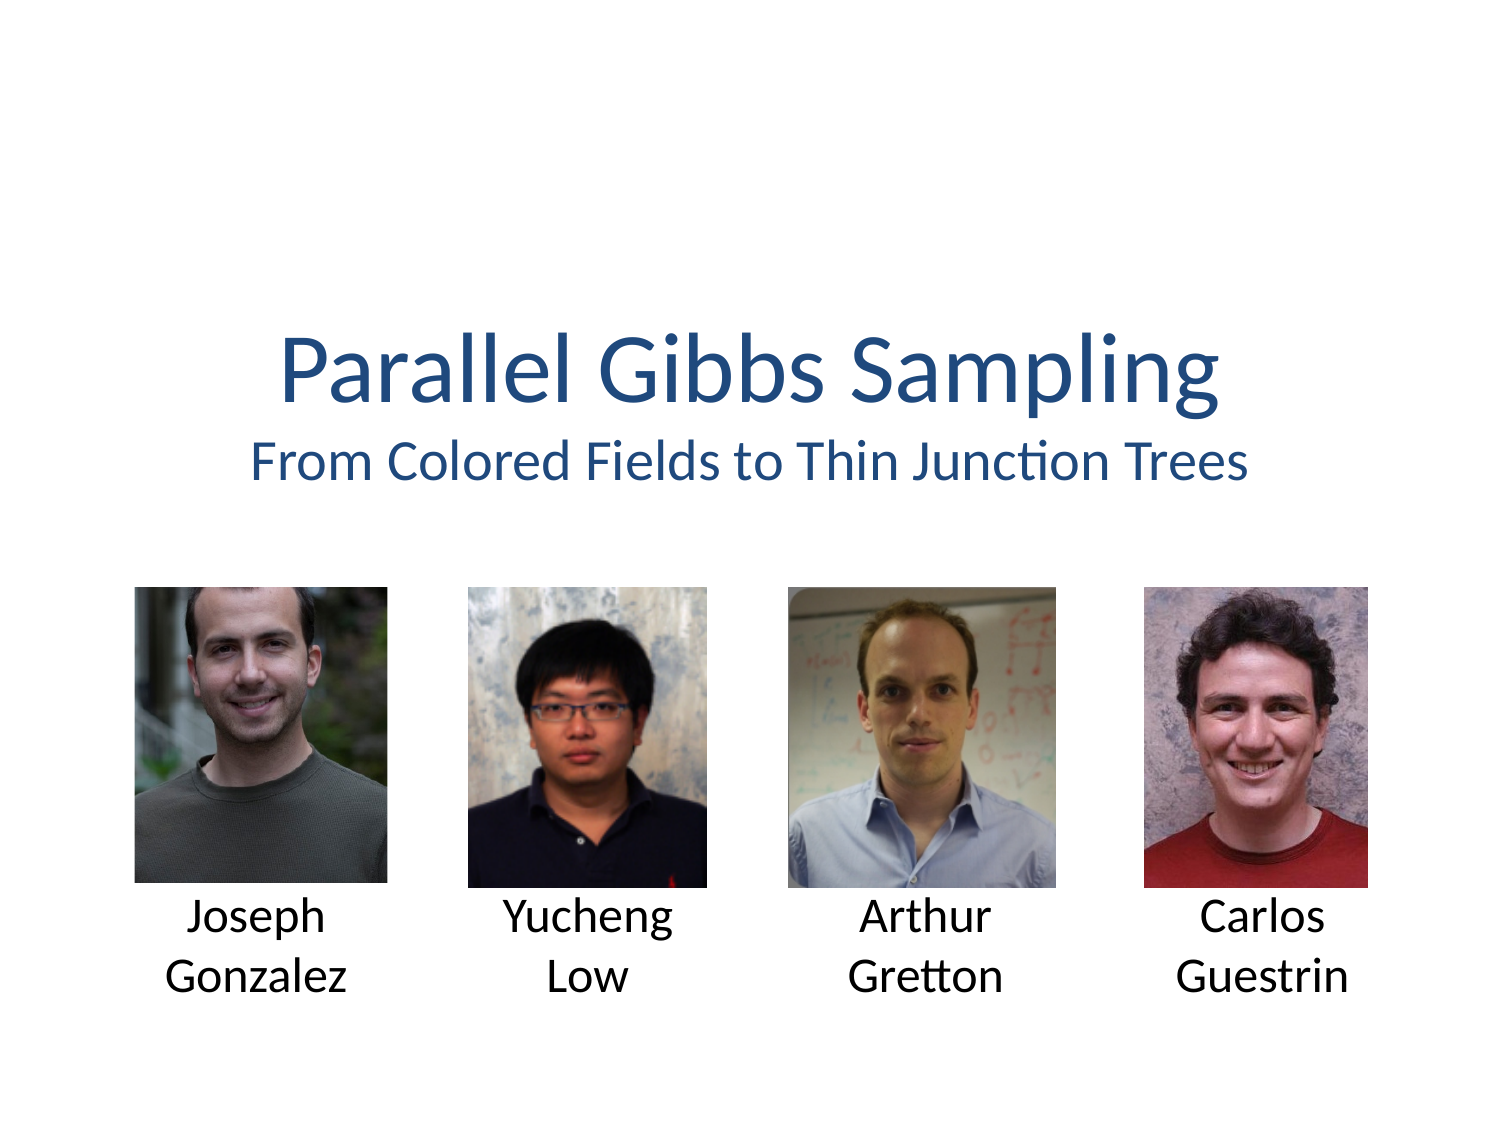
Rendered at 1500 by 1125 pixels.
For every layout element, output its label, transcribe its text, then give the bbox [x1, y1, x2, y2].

text_box Arthur Gretton [788, 874, 1064, 1025]
picture [468, 587, 707, 888]
text_box Carlos Guestrin [1149, 874, 1375, 1025]
picture [134, 587, 388, 888]
text_box Joseph Gonzalez [125, 874, 388, 1025]
picture [1144, 587, 1369, 888]
title Parallel Gibbs Sampling From Colored Fields to Thin Junction Trees [224, 224, 1276, 501]
text_box Yucheng Low [468, 895, 707, 1025]
picture [787, 587, 1057, 888]
